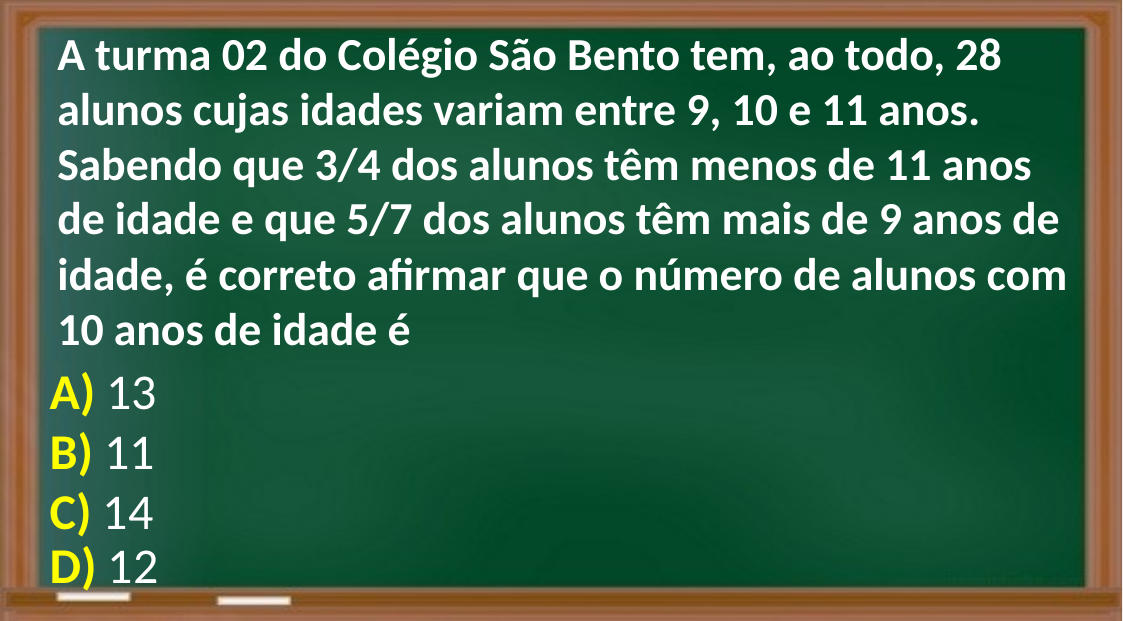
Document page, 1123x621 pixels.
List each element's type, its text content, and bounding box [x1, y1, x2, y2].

text_box D) 12 [41, 529, 978, 598]
text_box C) 14 [41, 475, 978, 529]
text_box A turma 02 do Colégio São Bento tem, ao todo, 28 alunos cujas idades variam entre 9, 10 e 11 anos. Sabendo que 3/4 dos alunos têm menos de 11 anos de idade e que 5/7 dos alunos têm mais de 9 anos de idade, é correto afirmar que o número de alunos com 10 anos de idade é [49, 20, 1080, 358]
picture [0, 0, 1123, 621]
text_box B) 11 [41, 415, 978, 475]
text_box A) 13 [41, 355, 978, 415]
